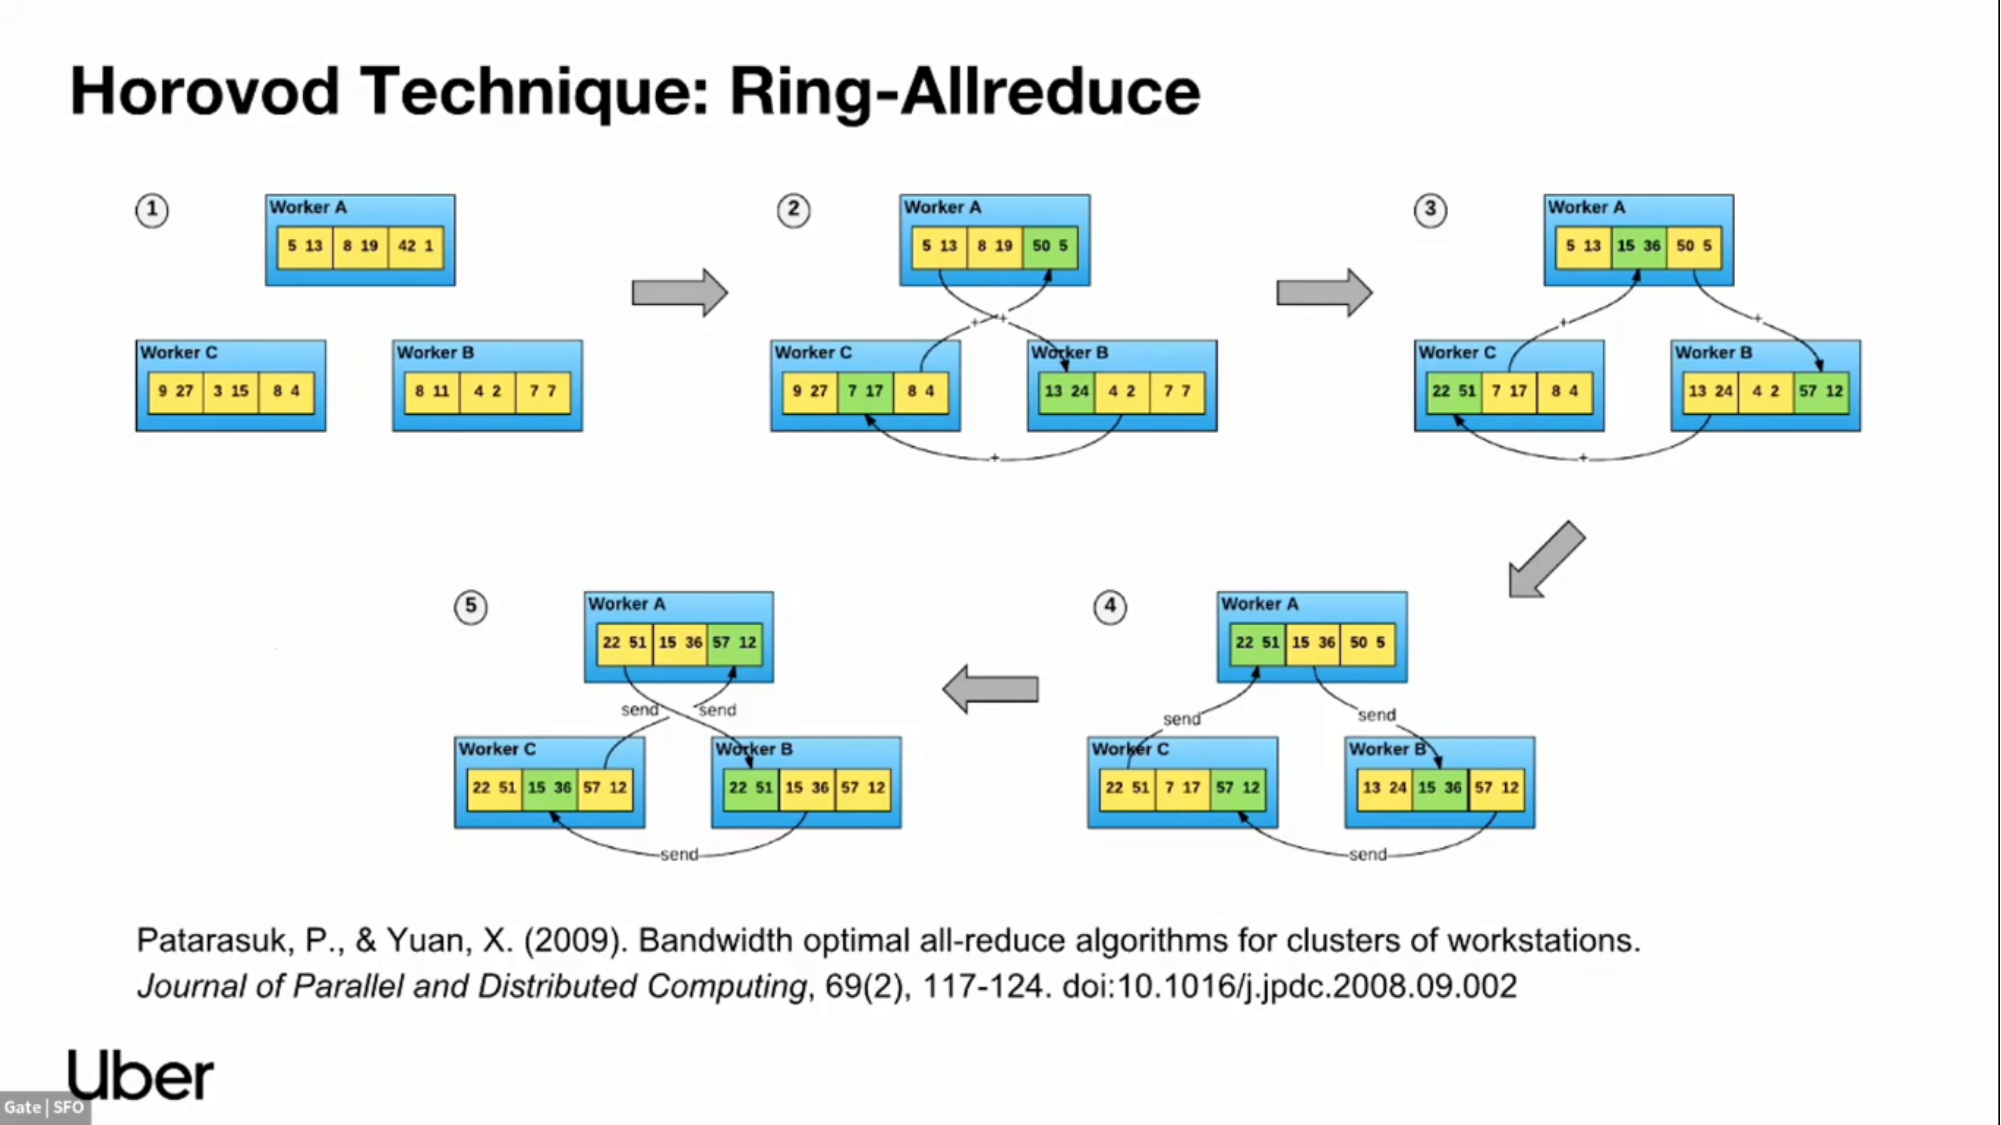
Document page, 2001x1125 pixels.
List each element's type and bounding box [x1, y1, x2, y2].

list [0, 0, 2000, 1125]
